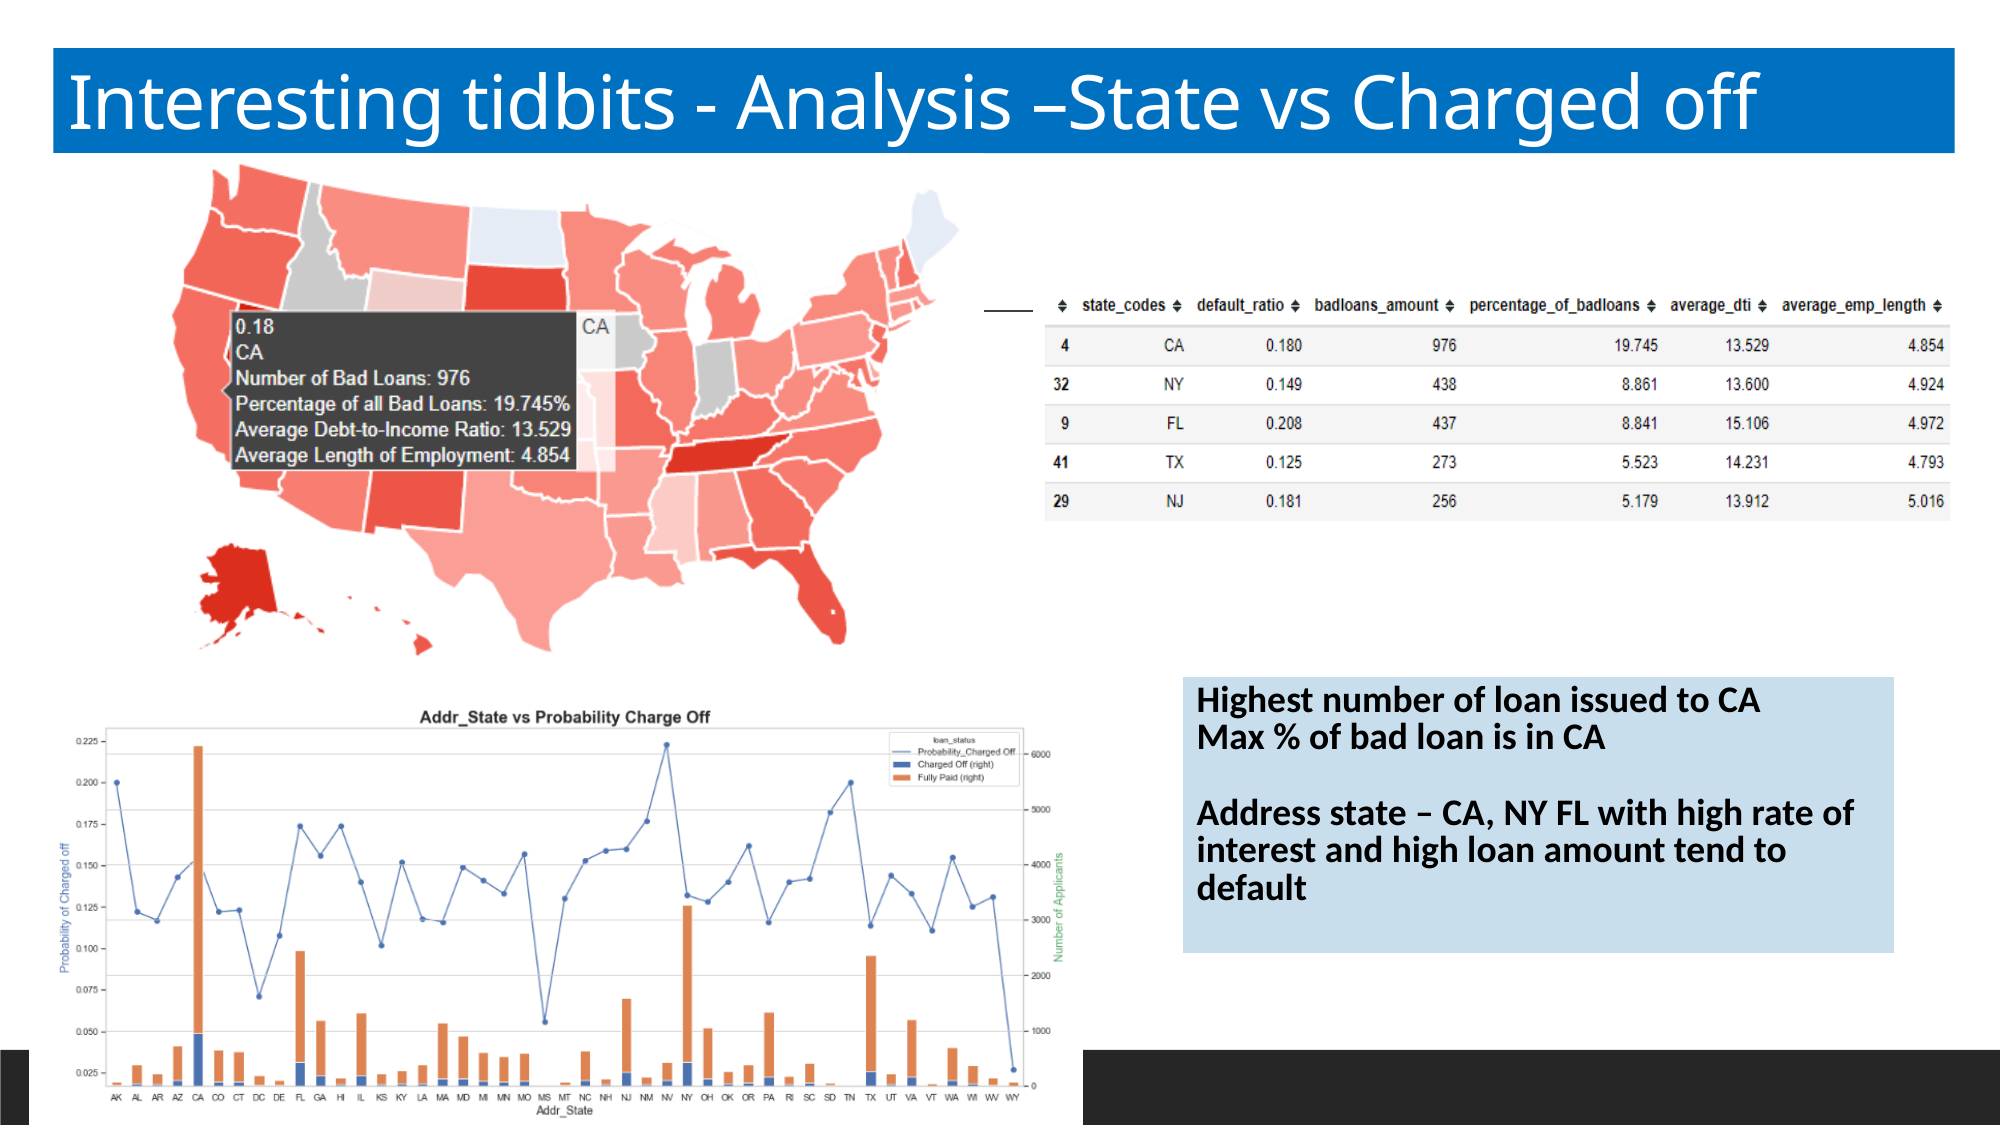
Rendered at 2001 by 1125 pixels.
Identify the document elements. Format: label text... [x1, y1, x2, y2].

text_box Interesting tidbits - Analysis –State vs Charged off [53, 48, 1955, 154]
picture [52, 152, 984, 688]
picture [1033, 285, 1978, 549]
table_header Highest number of loan issued to CA Max % of bad loan is in CA Address state – CA, NY FL with high rate of interest and high loan amount tend to default [1183, 677, 1894, 953]
picture [28, 707, 1083, 1125]
